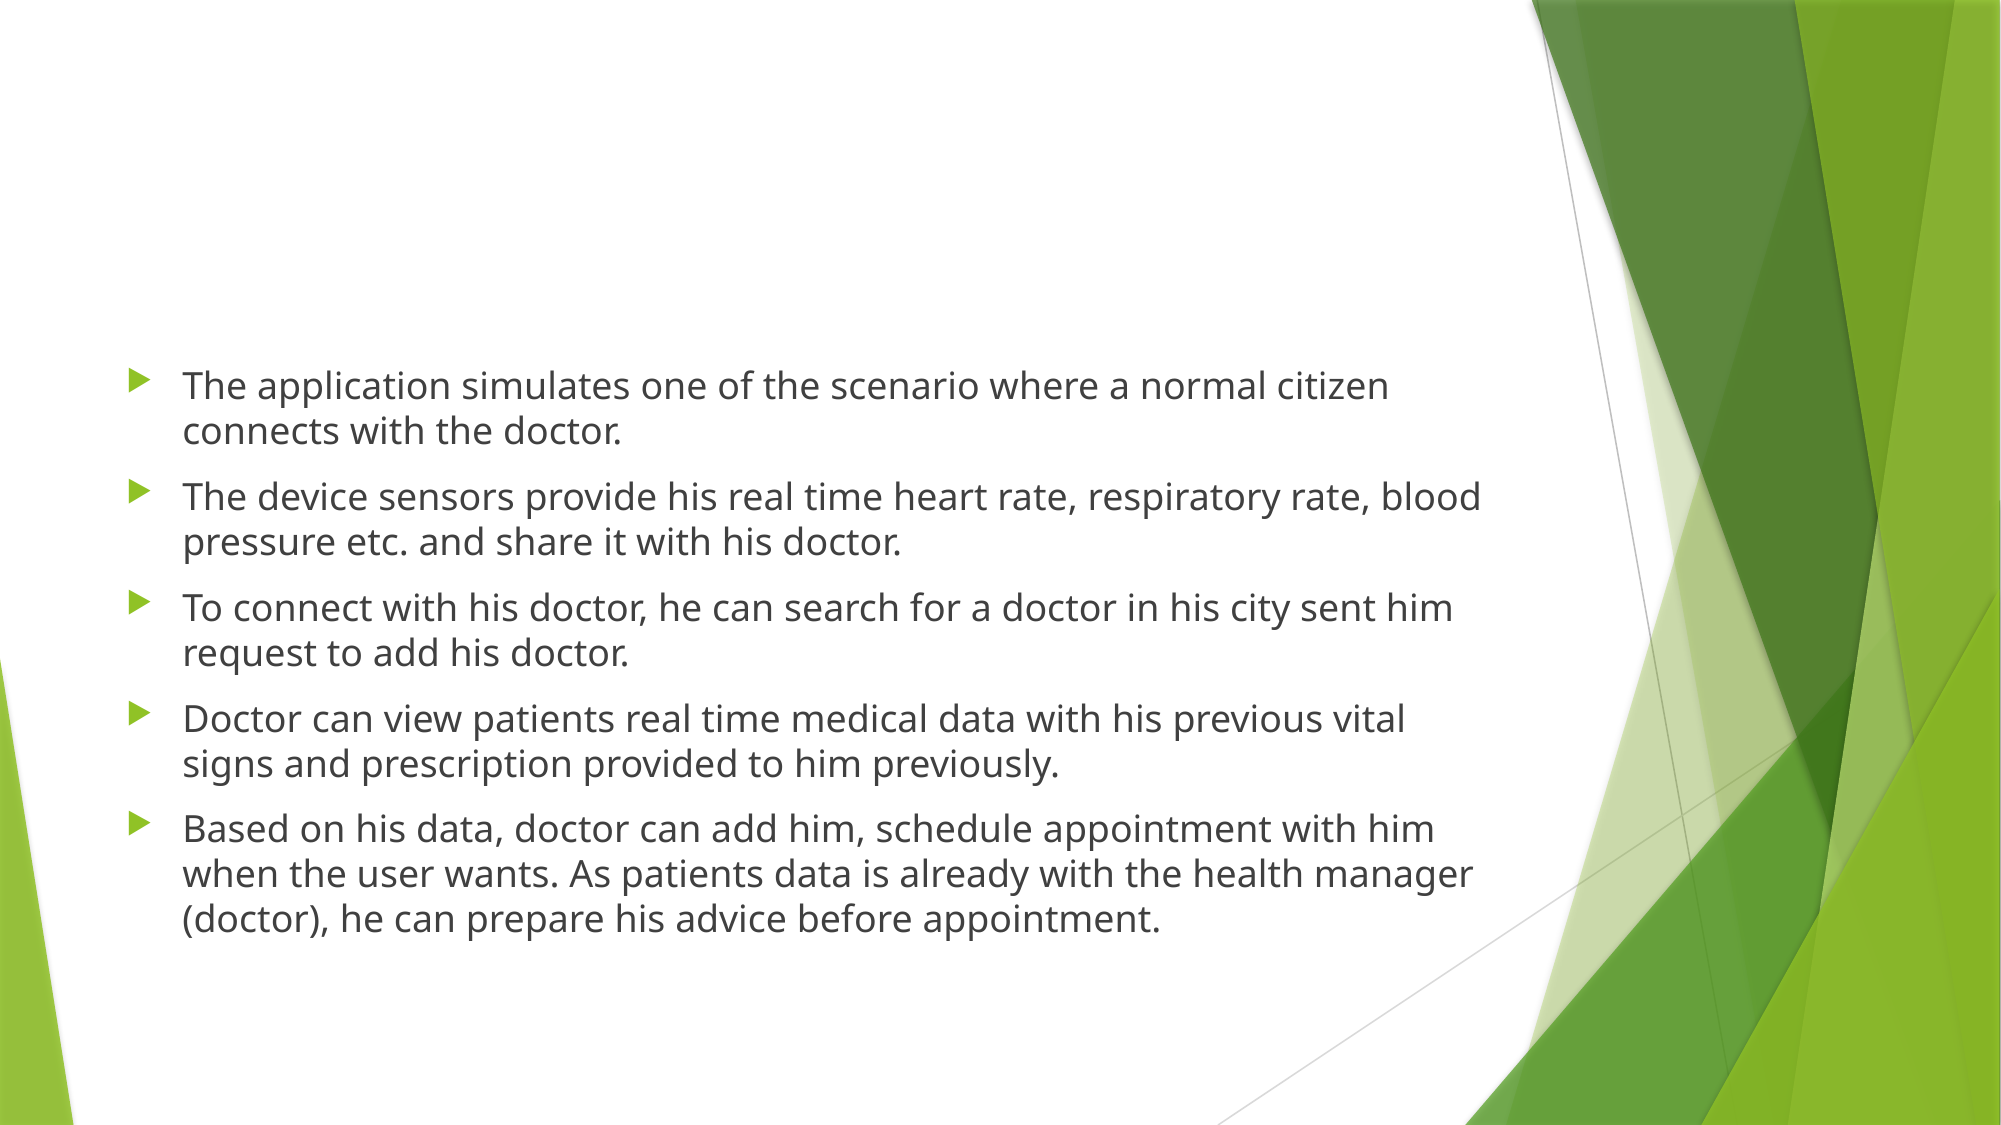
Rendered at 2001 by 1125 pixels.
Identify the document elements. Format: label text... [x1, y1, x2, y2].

list The application simulates one of the scenario where a normal citizen connects with the doctor. The device sensors provide his real time heart rate, respiratory rate, blood pressure etc. and share it with his doctor. To connect with his doctor, he can search for a doctor in his city sent him request to add his doctor. Doctor can view patients real time medical data with his previous vital signs and prescription provided to him previously. Based on his data, doctor can add him, schedule appointment with him when the user wants. As patients data is already with the health manager (doctor), he can prepare his advice before appointment. [111, 354, 1522, 992]
